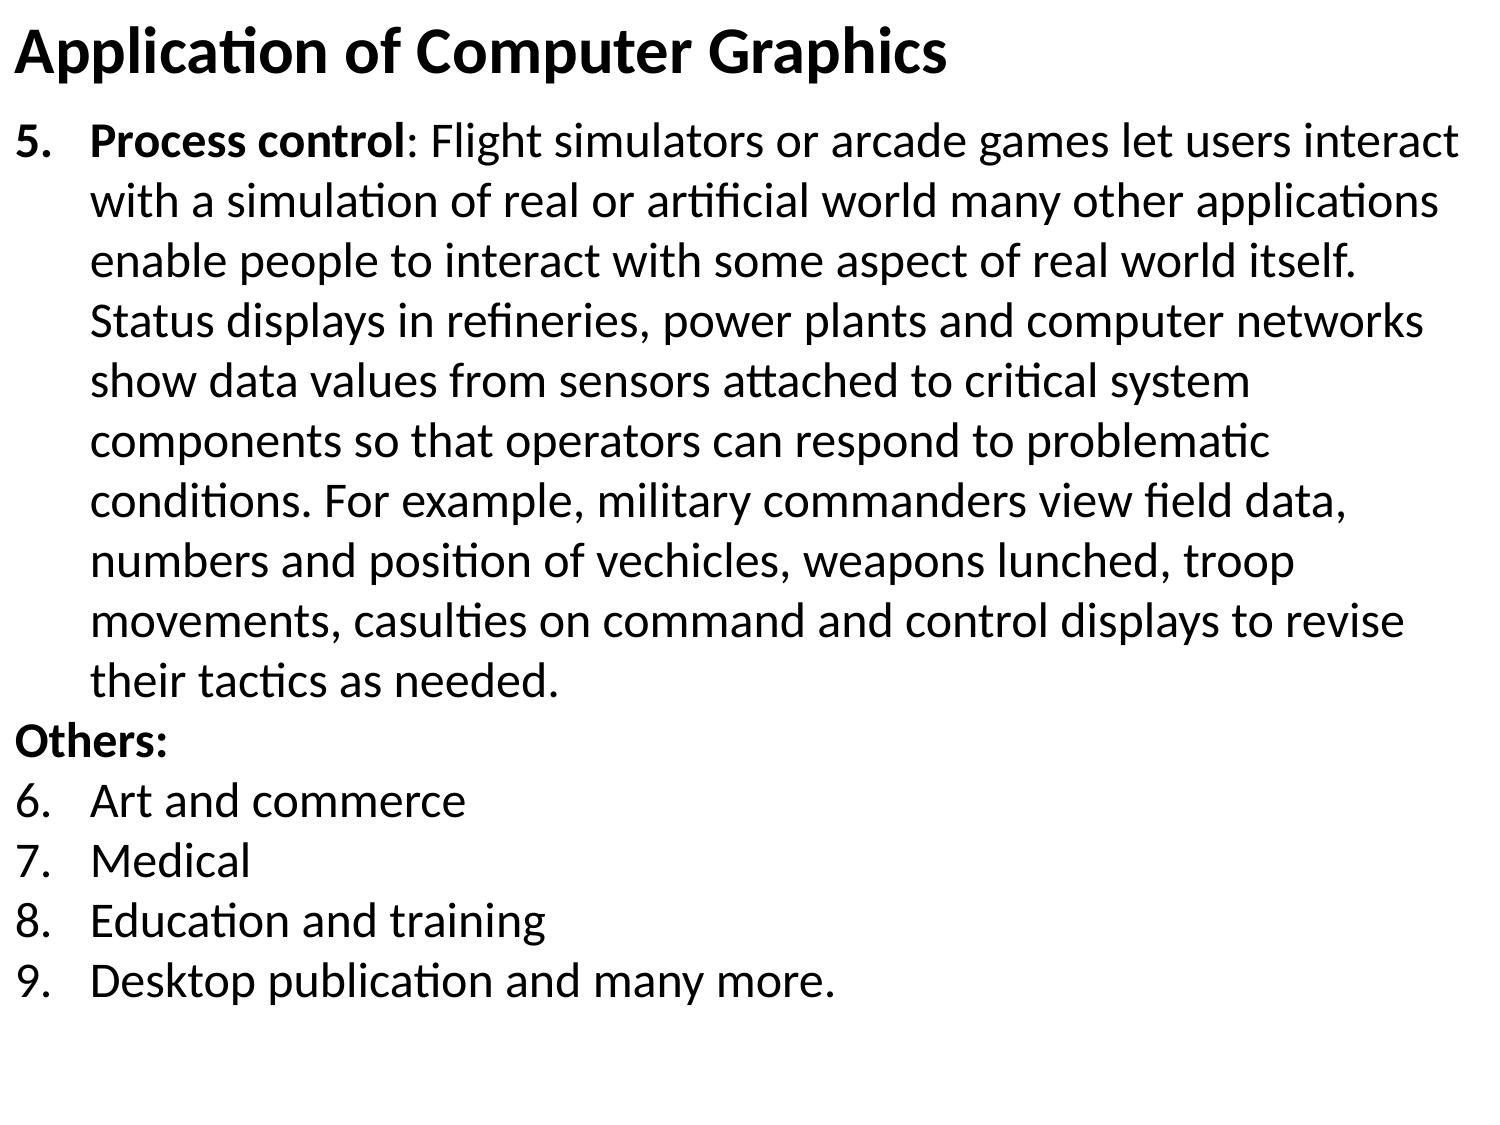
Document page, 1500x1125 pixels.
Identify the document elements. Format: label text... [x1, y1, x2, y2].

text_box Process control: Flight simulators or arcade games let users interact with a simulation of real or artificial world many other applications enable people to interact with some aspect of real world itself. Status displays in refineries, power plants and computer networks show data values from sensors attached to critical system components so that operators can respond to problematic conditions. For example, military commanders view field data, numbers and position of vechicles, weapons lunched, troop movements, casulties on command and control displays to revise their tactics as needed. Others: Art and commerce Medical Education and training Desktop publication and many more. [0, 99, 1475, 1015]
text_box Application of Computer Graphics [0, 0, 1475, 95]
